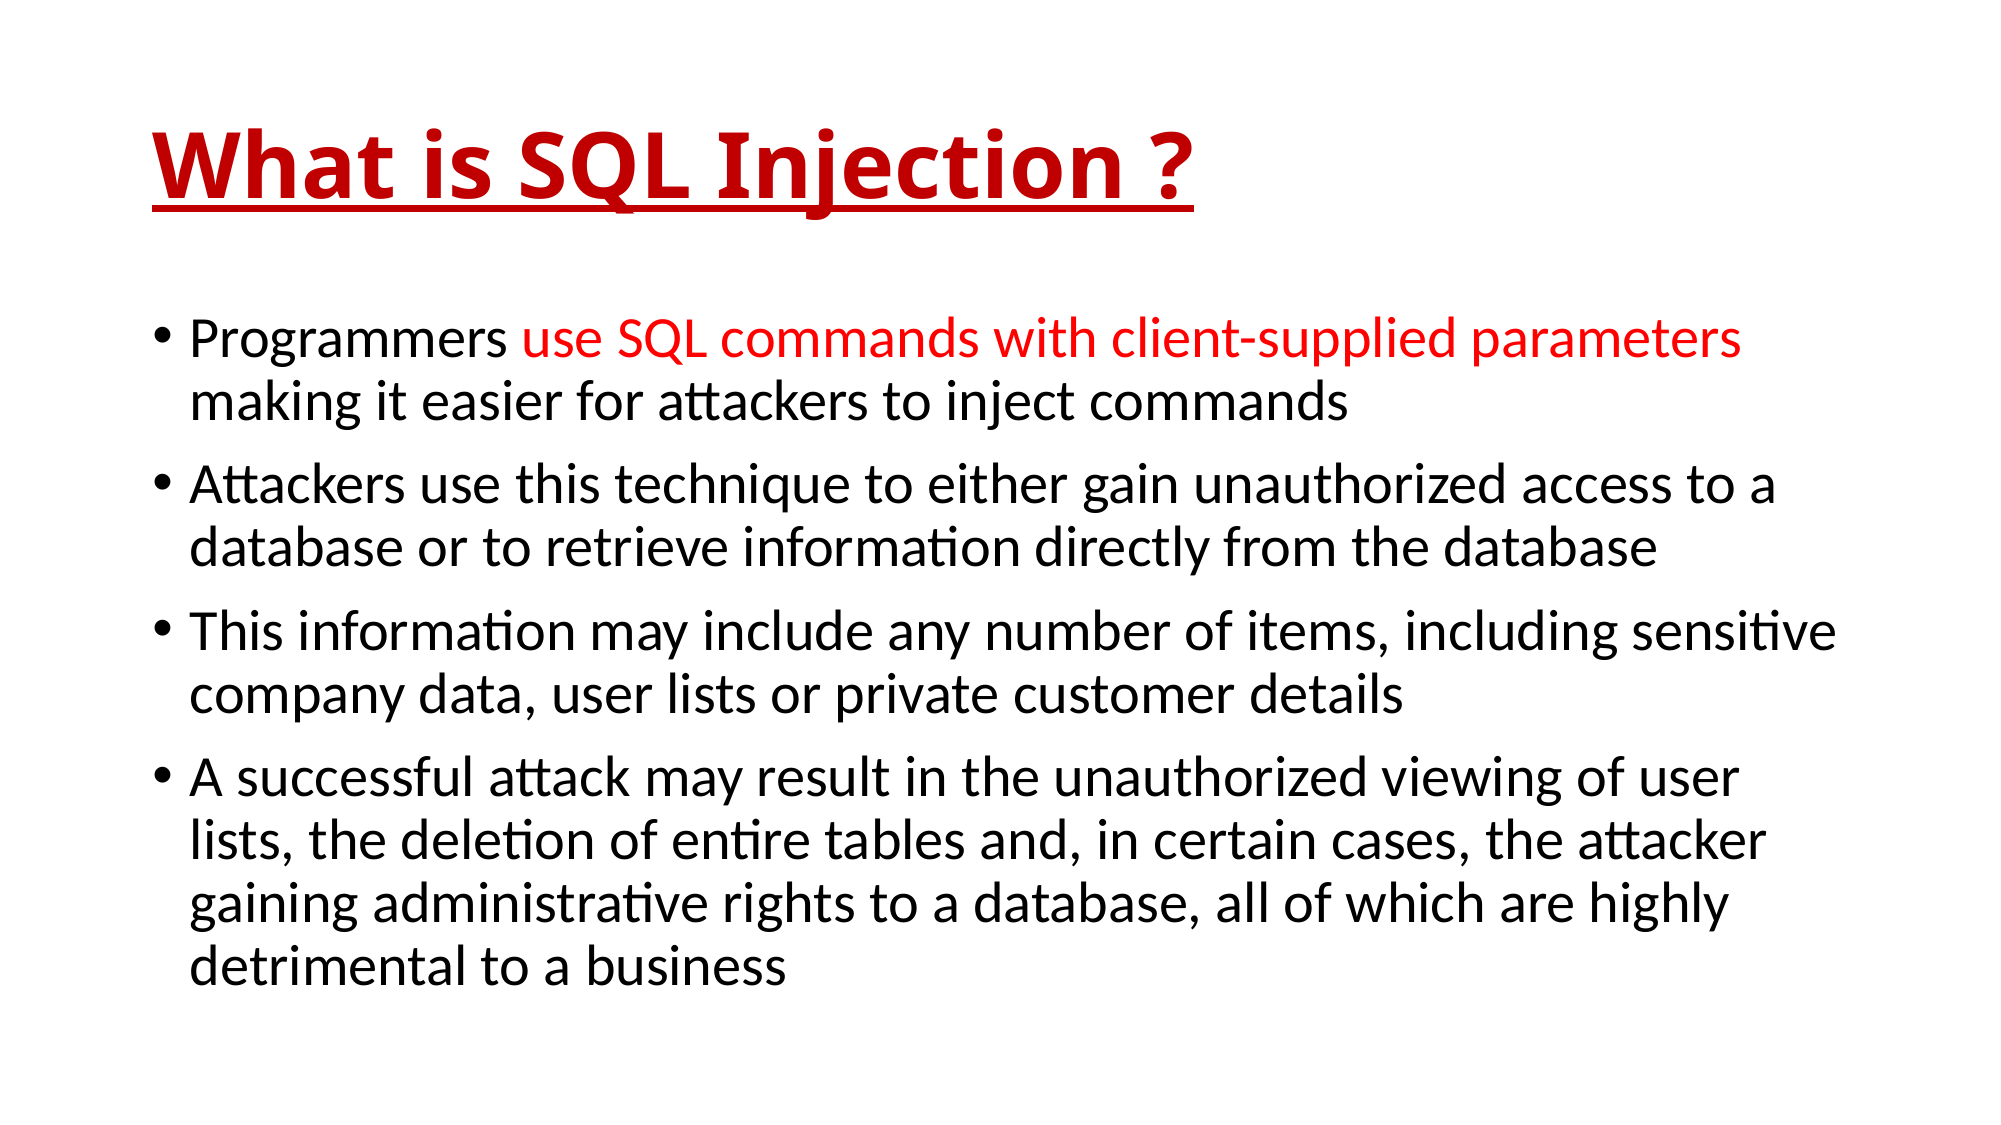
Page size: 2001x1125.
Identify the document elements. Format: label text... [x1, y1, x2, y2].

title What is SQL Injection ? [137, 59, 1863, 278]
list Programmers use SQL commands with client-supplied parameters making it easier for attackers to inject commands Attackers use this technique to either gain unauthorized access to a database or to retrieve information directly from the database This information may include any number of items, including sensitive company data, user lists or private customer details A successful attack may result in the unauthorized viewing of user lists, the deletion of entire tables and, in certain cases, the attacker gaining administrative rights to a database, all of which are highly detrimental to a business [137, 299, 1863, 1014]
